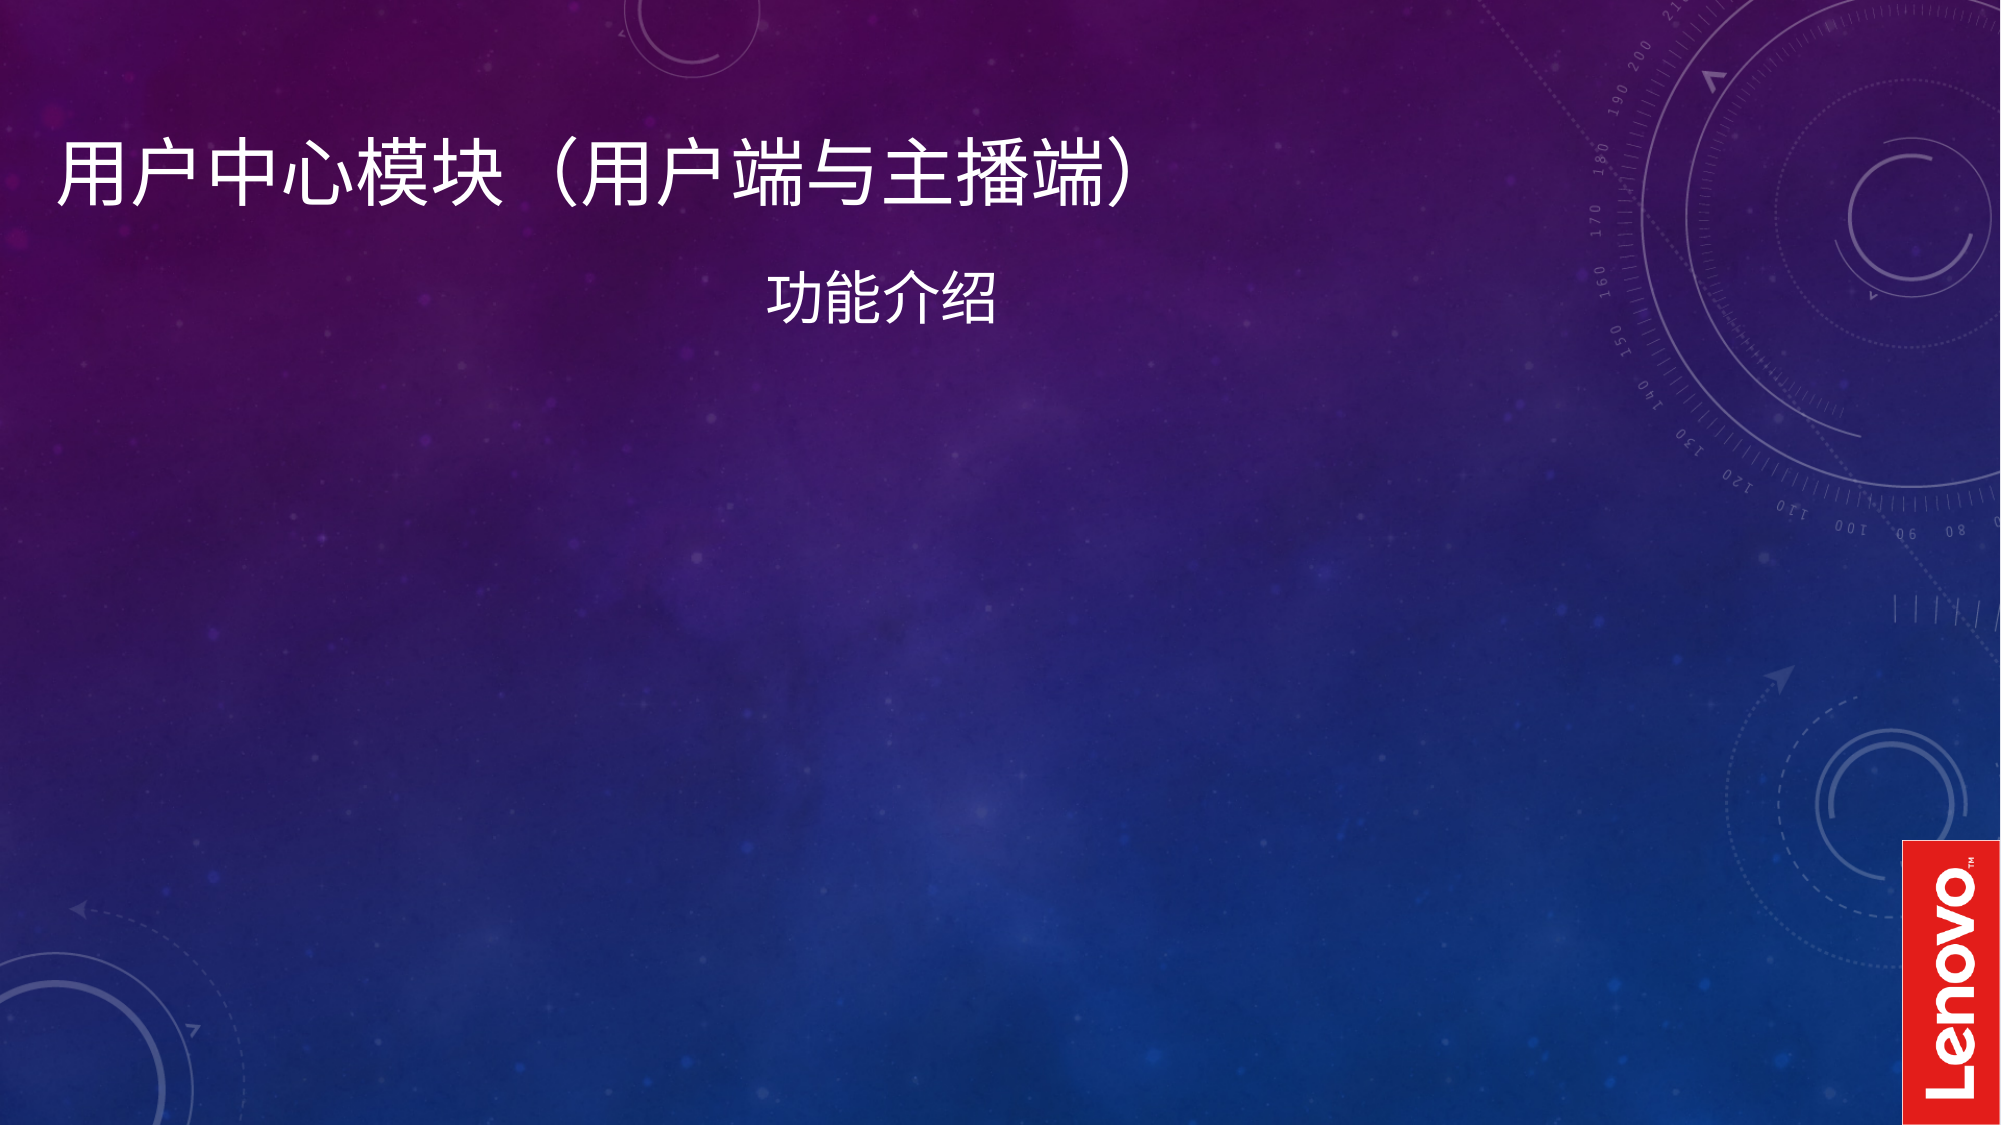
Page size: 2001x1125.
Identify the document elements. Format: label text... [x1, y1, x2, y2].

picture [0, 0, 2001, 1125]
text_box 功能介绍 [751, 254, 1899, 339]
title 用户中心模块（用户端与主播端） [40, 50, 1703, 290]
